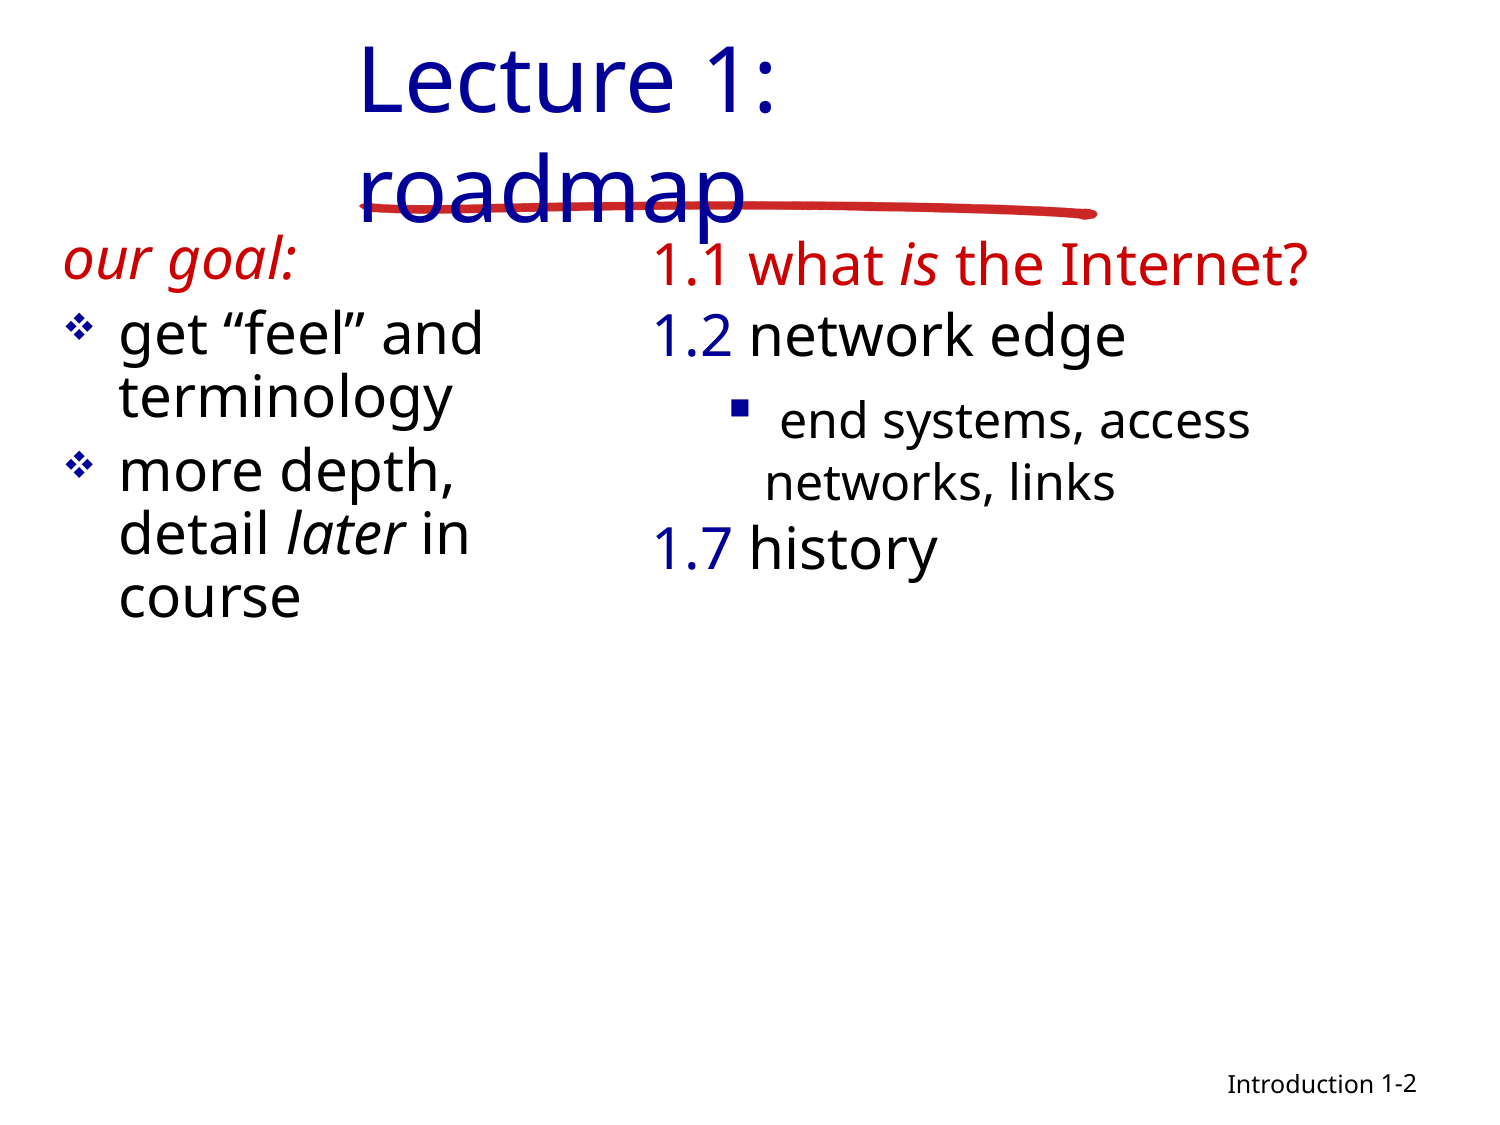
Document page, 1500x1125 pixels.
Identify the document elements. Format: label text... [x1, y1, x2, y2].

text_box our goal: get “feel” and terminology more depth, detail later in course [47, 221, 635, 594]
picture [356, 196, 1107, 225]
list 1.1 what is the Internet? 1.2 network edge end systems, access networks, links 1.7 history [561, 230, 1427, 994]
footer Introduction [914, 1060, 1391, 1109]
title Lecture 1: roadmap [341, 37, 1107, 221]
slide_number 1-2 [1365, 1059, 1477, 1106]
